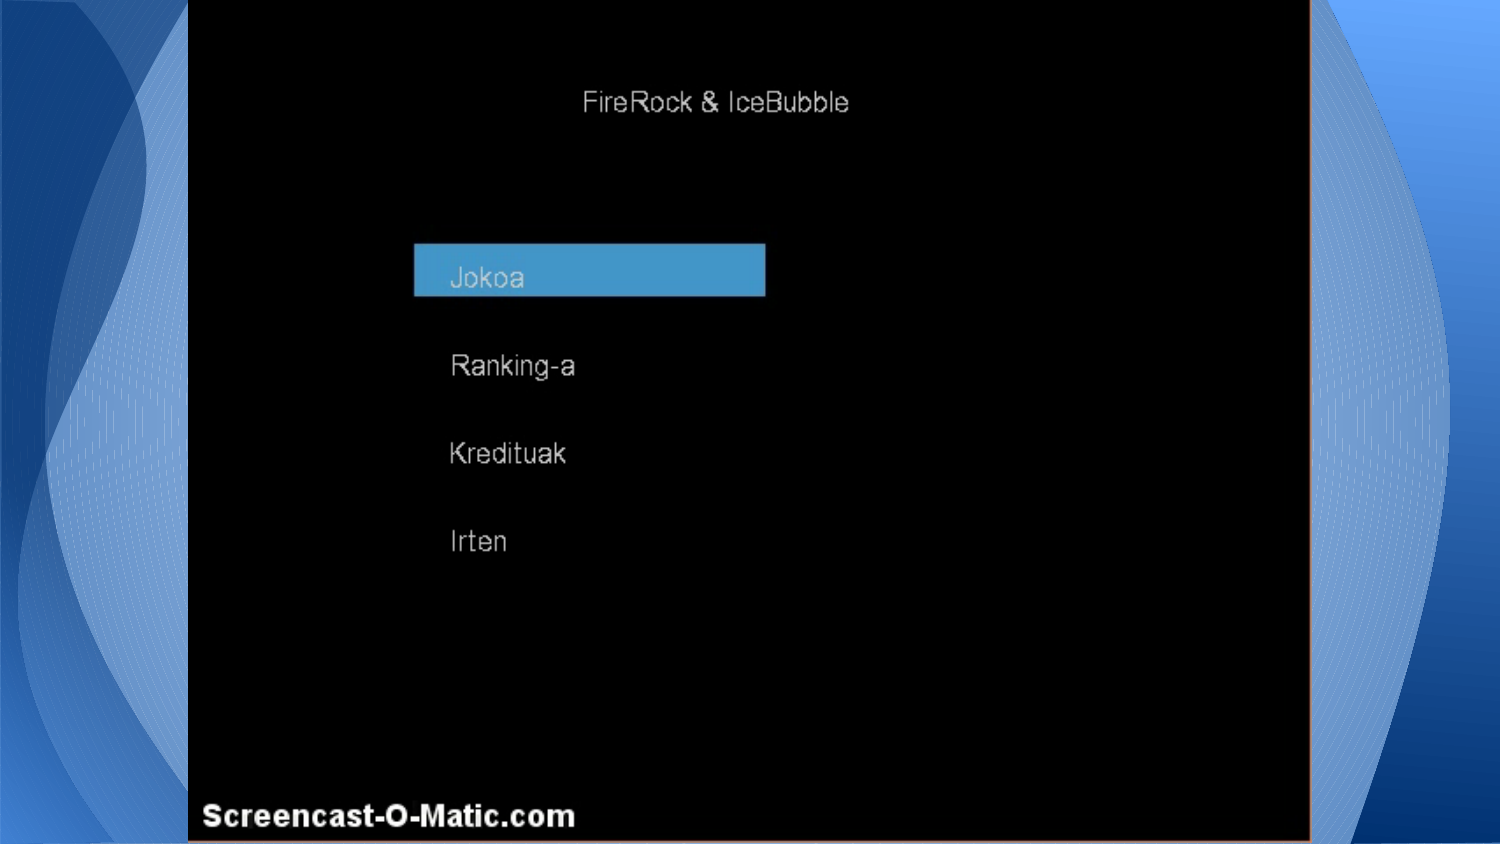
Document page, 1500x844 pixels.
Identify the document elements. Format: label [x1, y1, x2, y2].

text_box [187, 0, 1313, 844]
